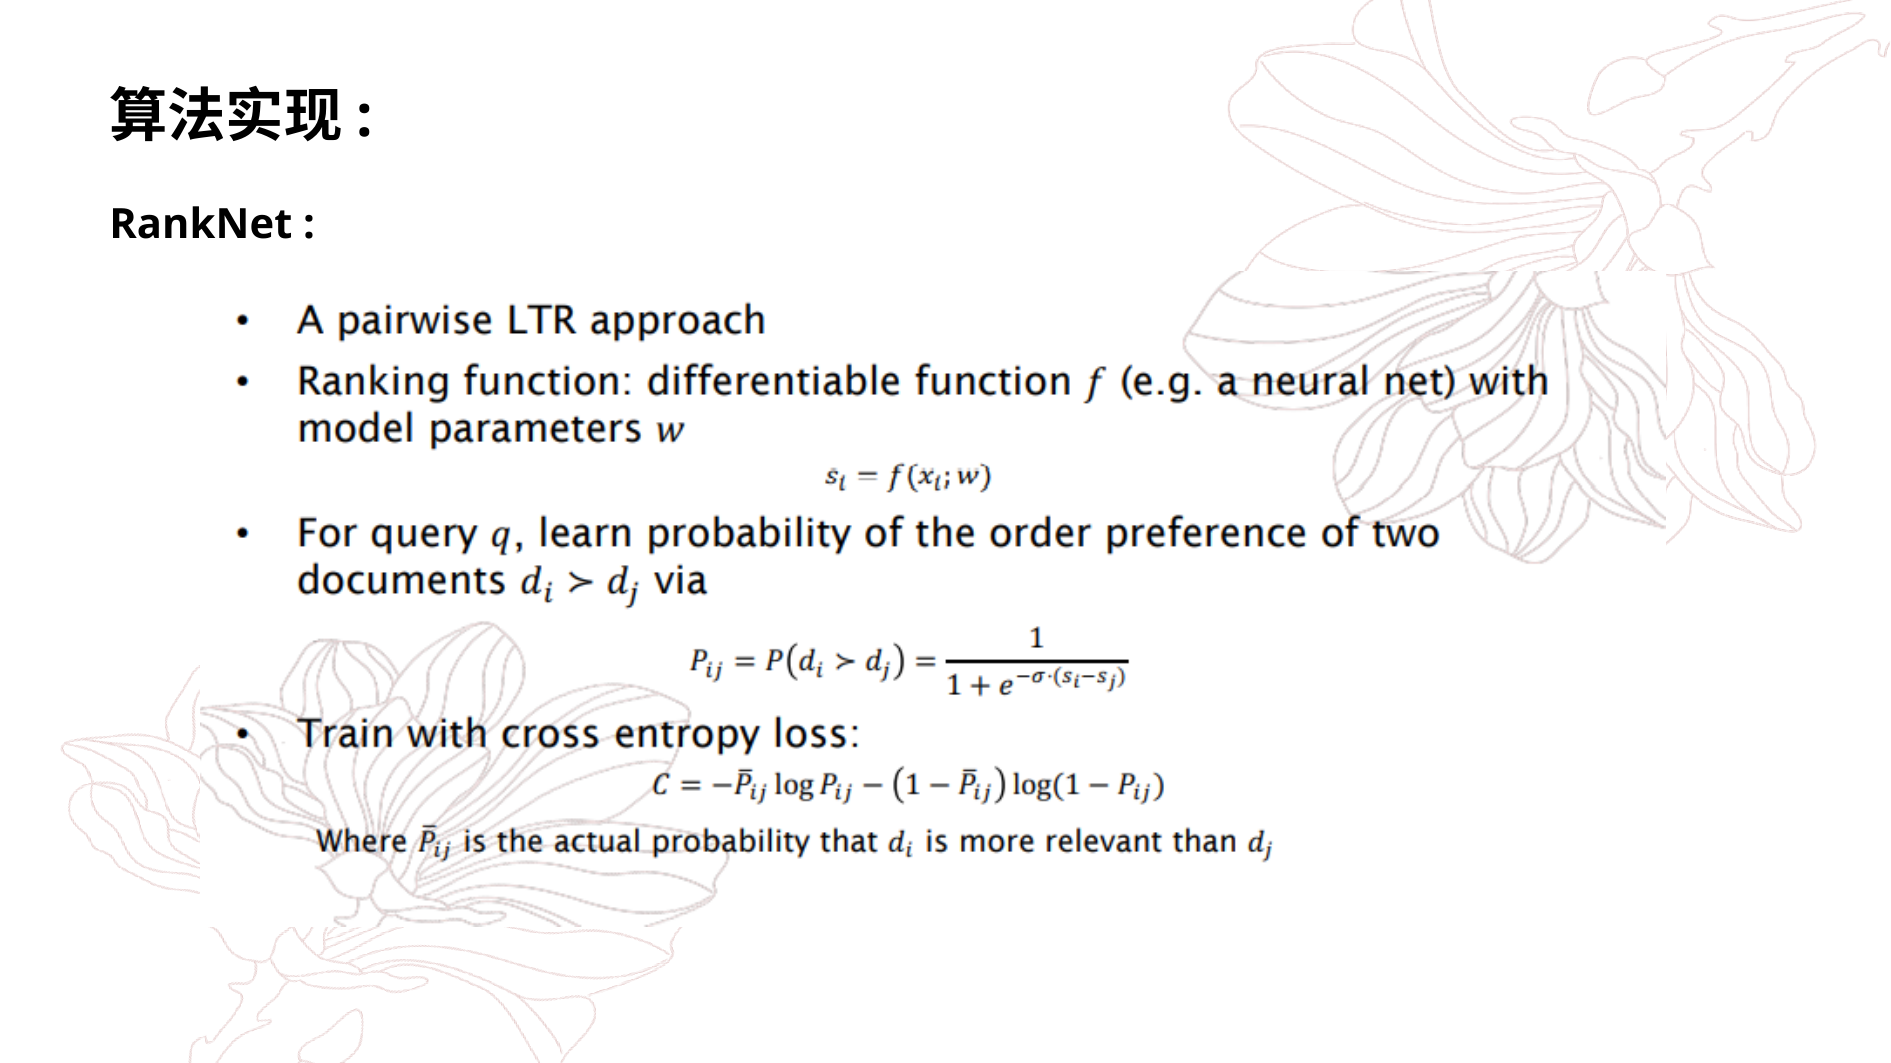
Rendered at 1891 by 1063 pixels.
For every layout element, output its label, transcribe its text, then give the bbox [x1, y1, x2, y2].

picture [200, 271, 1666, 927]
text_box RankNet : [94, 188, 1595, 254]
text_box 算法实现: [94, 70, 863, 156]
